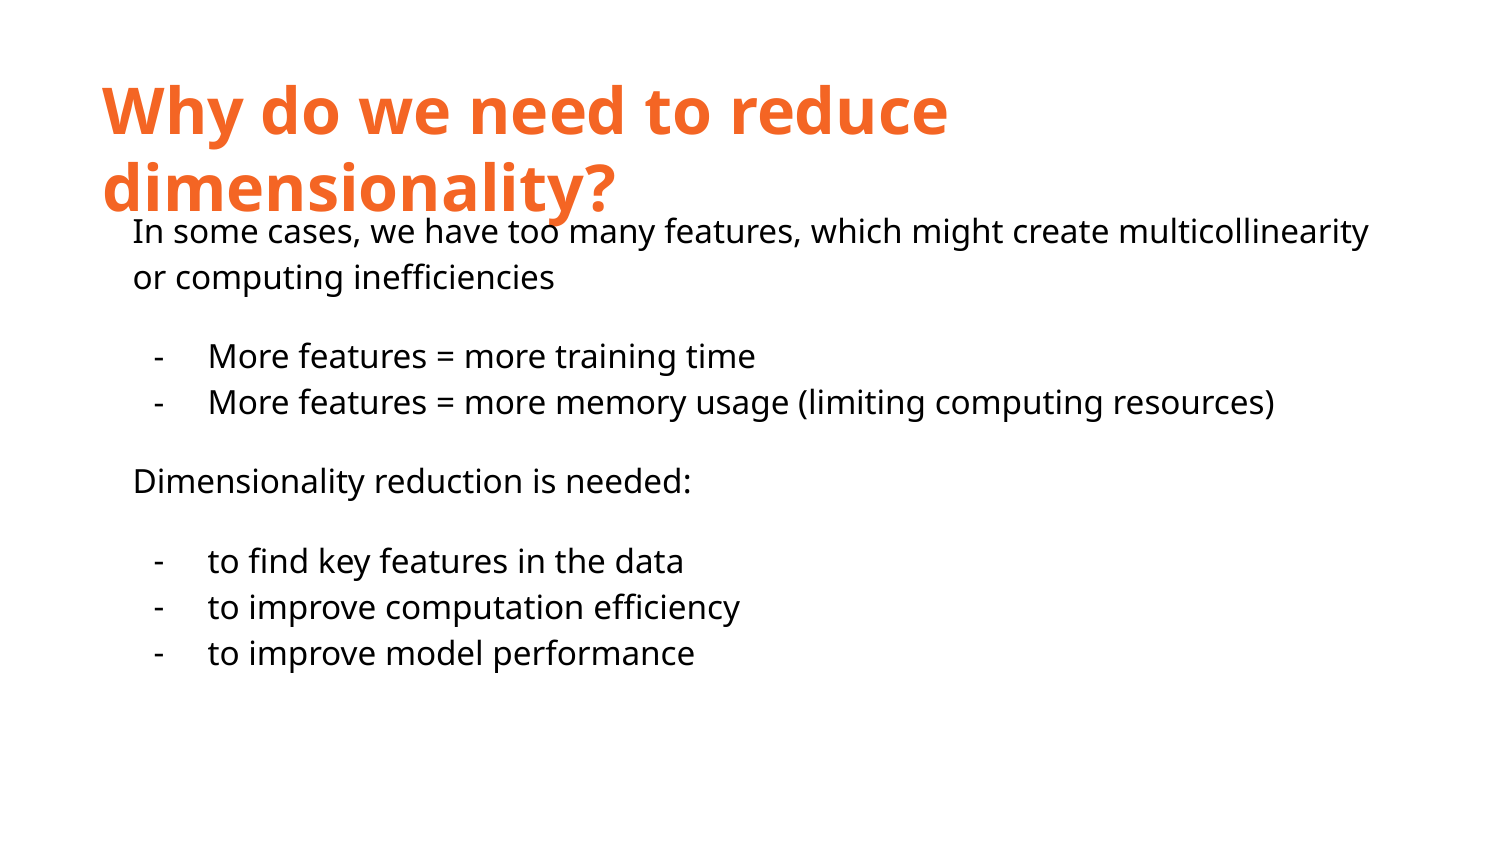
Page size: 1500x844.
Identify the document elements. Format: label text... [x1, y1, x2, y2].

title Why do we need to reduce dimensionality? [87, 54, 1480, 181]
title In some cases, we have too many features, which might create multicollinearity or computing inefficiencies More features = more training time More features = more memory usage (limiting computing resources) Dimensionality reduction is needed: to find key features in the data to improve computation efficiency to improve model performance [117, 189, 1398, 774]
